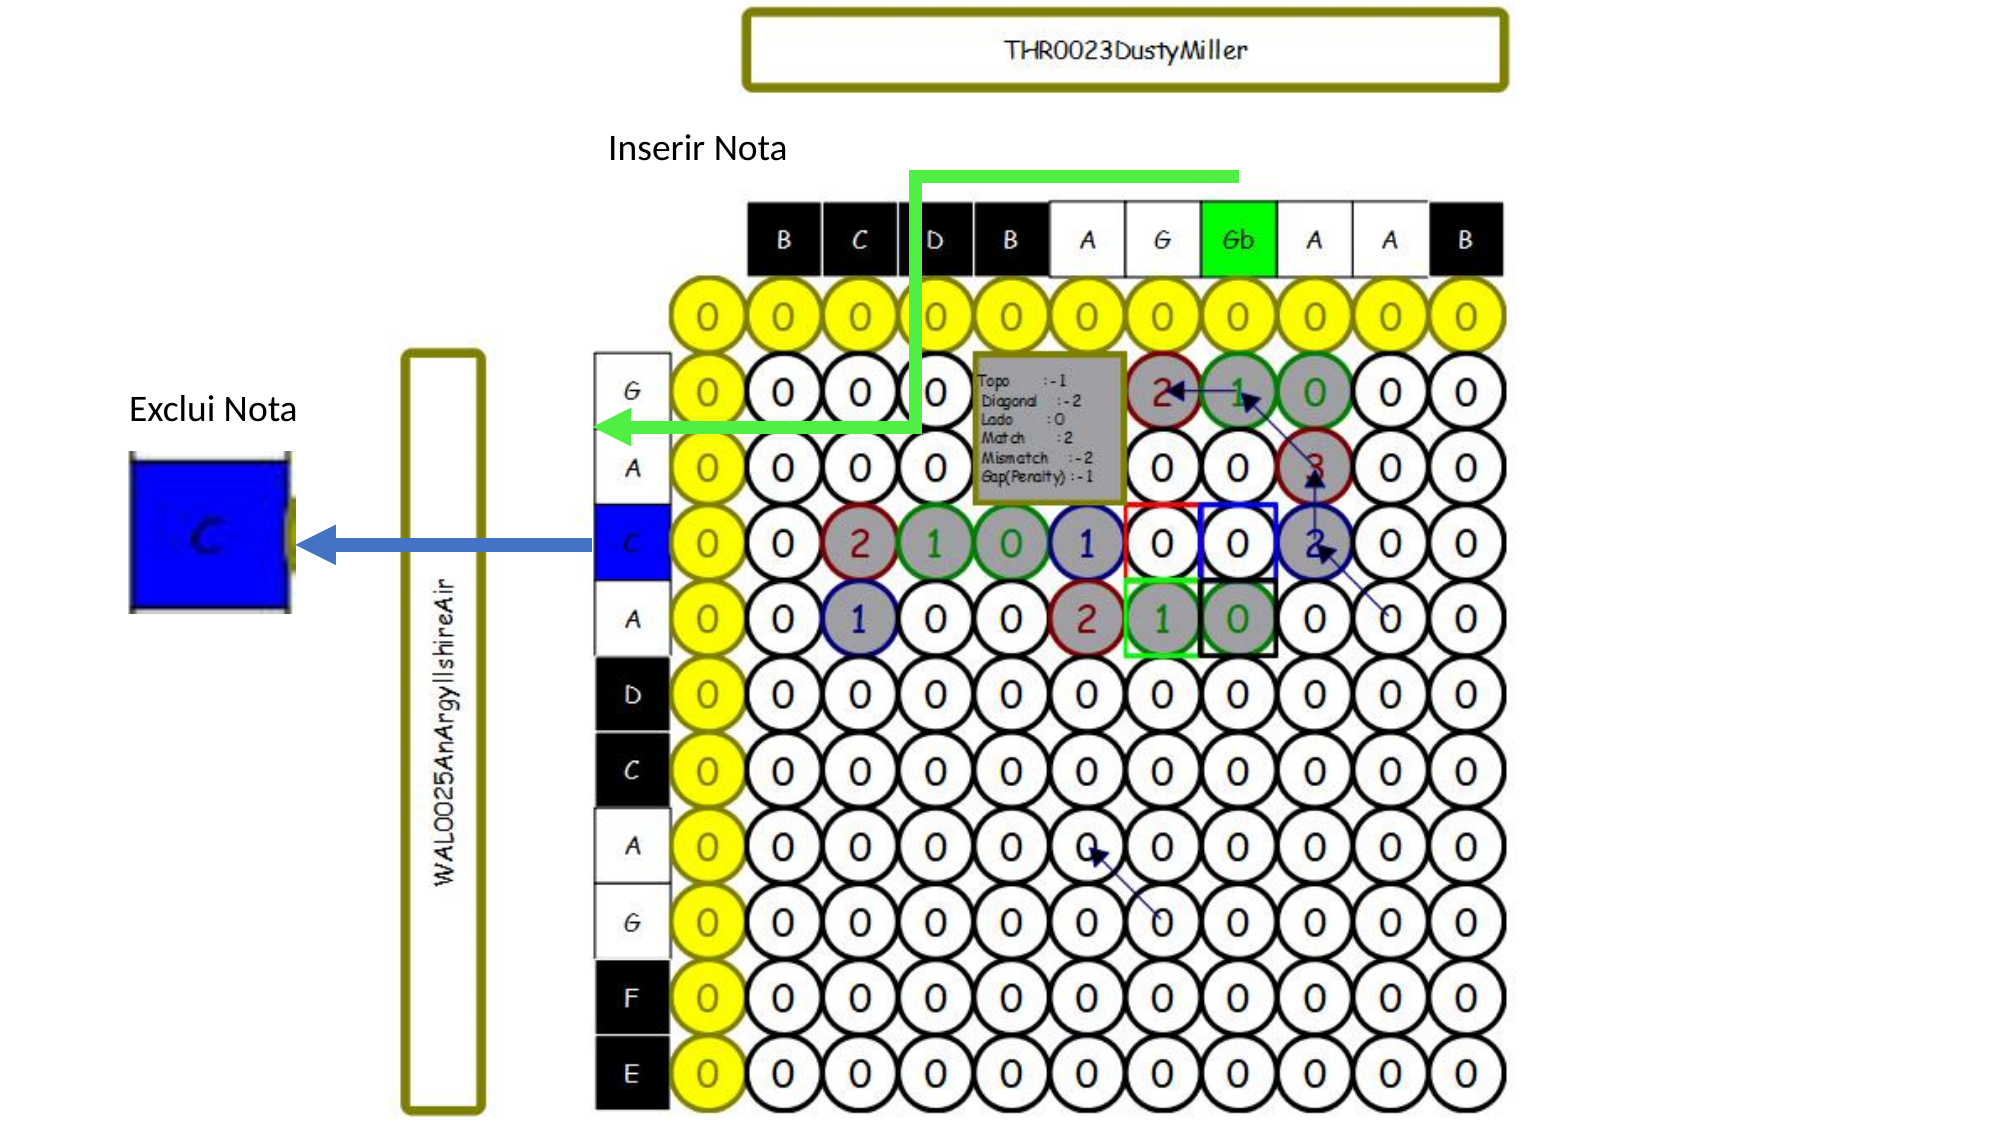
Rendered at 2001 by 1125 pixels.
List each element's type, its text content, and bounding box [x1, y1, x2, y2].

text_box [592, 176, 1239, 427]
text_box Exclui Nota [114, 376, 313, 437]
picture [379, 0, 1537, 1125]
picture [127, 451, 296, 614]
